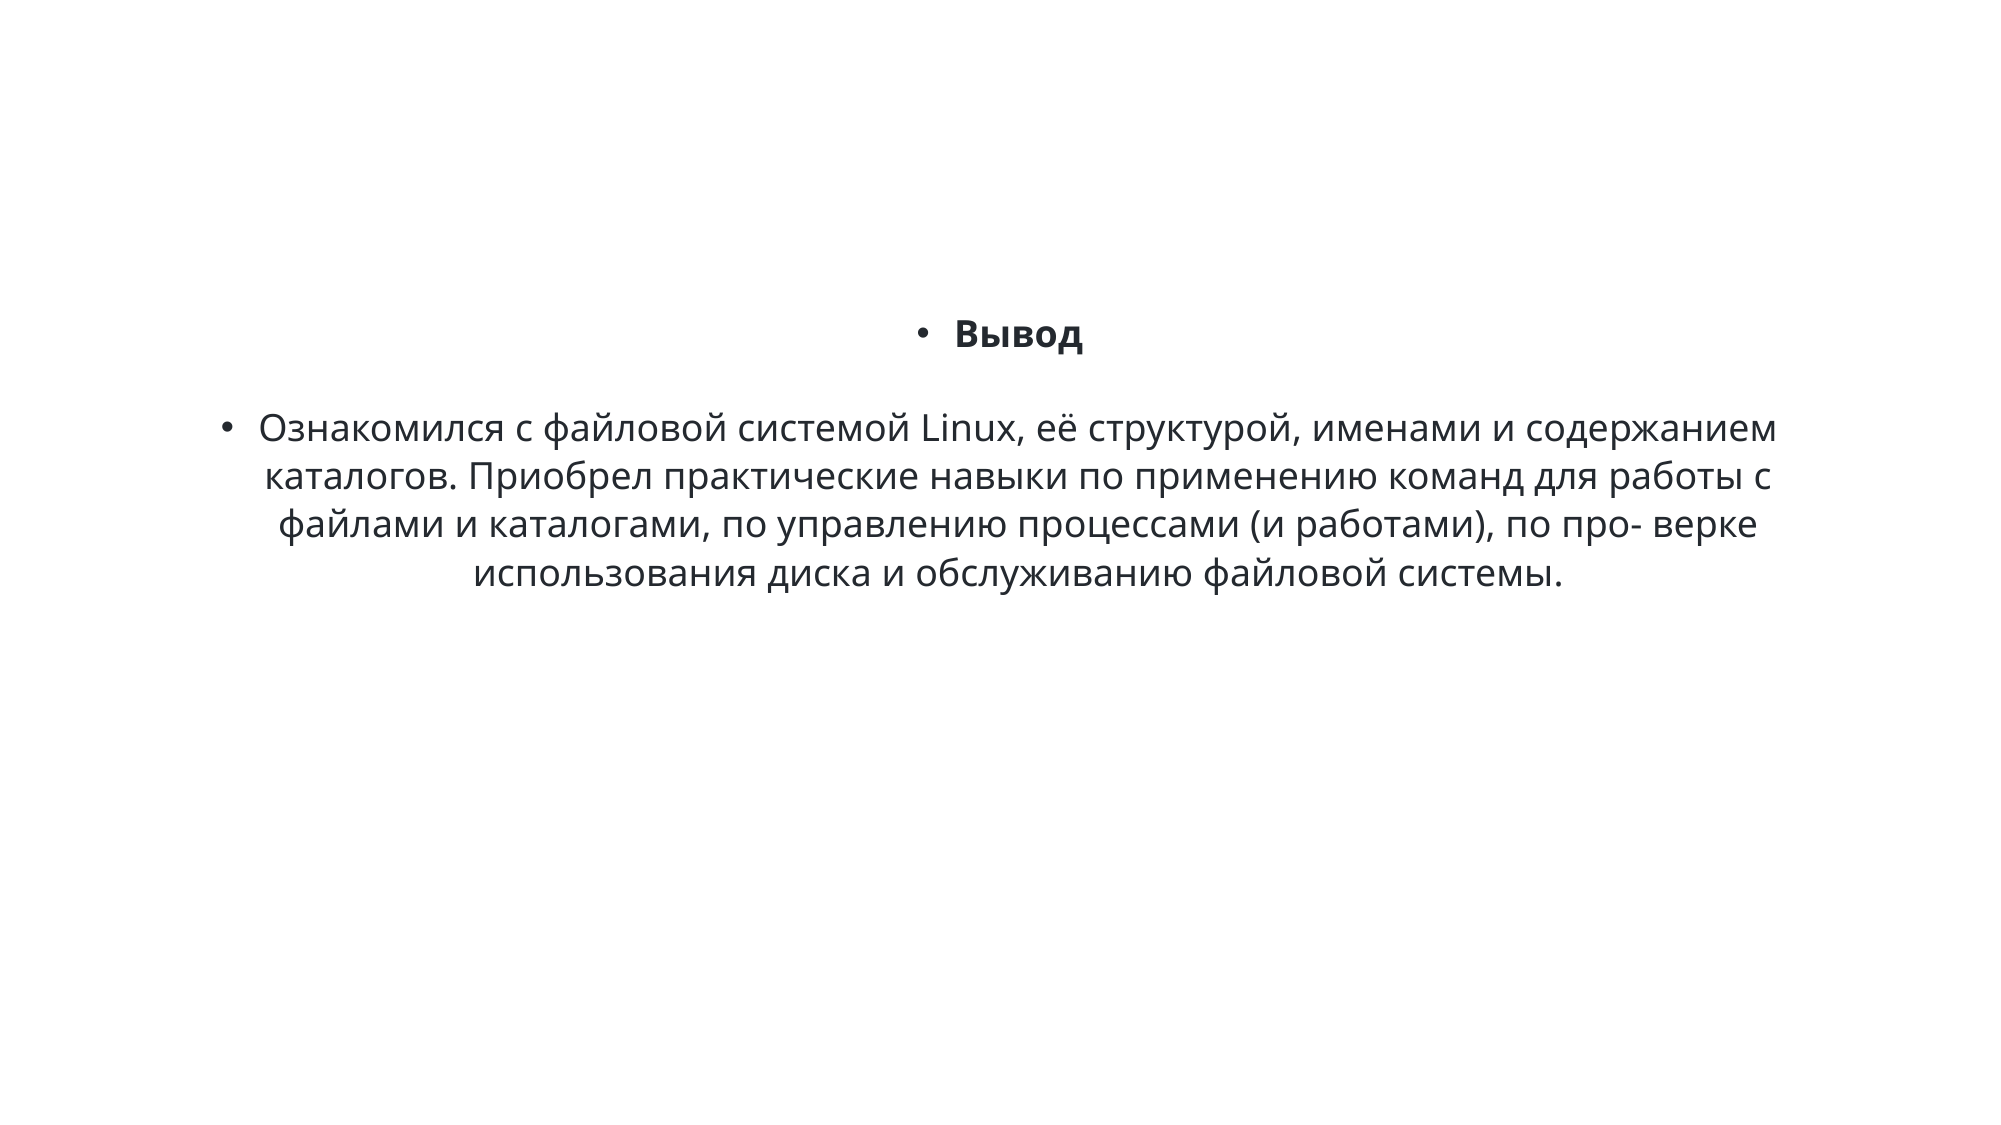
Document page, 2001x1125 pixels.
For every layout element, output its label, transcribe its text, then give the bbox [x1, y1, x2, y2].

list Вывод Ознакомился с файловой системой Linux, её структурой, именами и содержанием каталогов. Приобрел практические навыки по применению команд для работы с файлами и каталогами, по управлению процессами (и работами), по про- верке использования диска и обслуживанию файловой системы. [137, 299, 1863, 1014]
